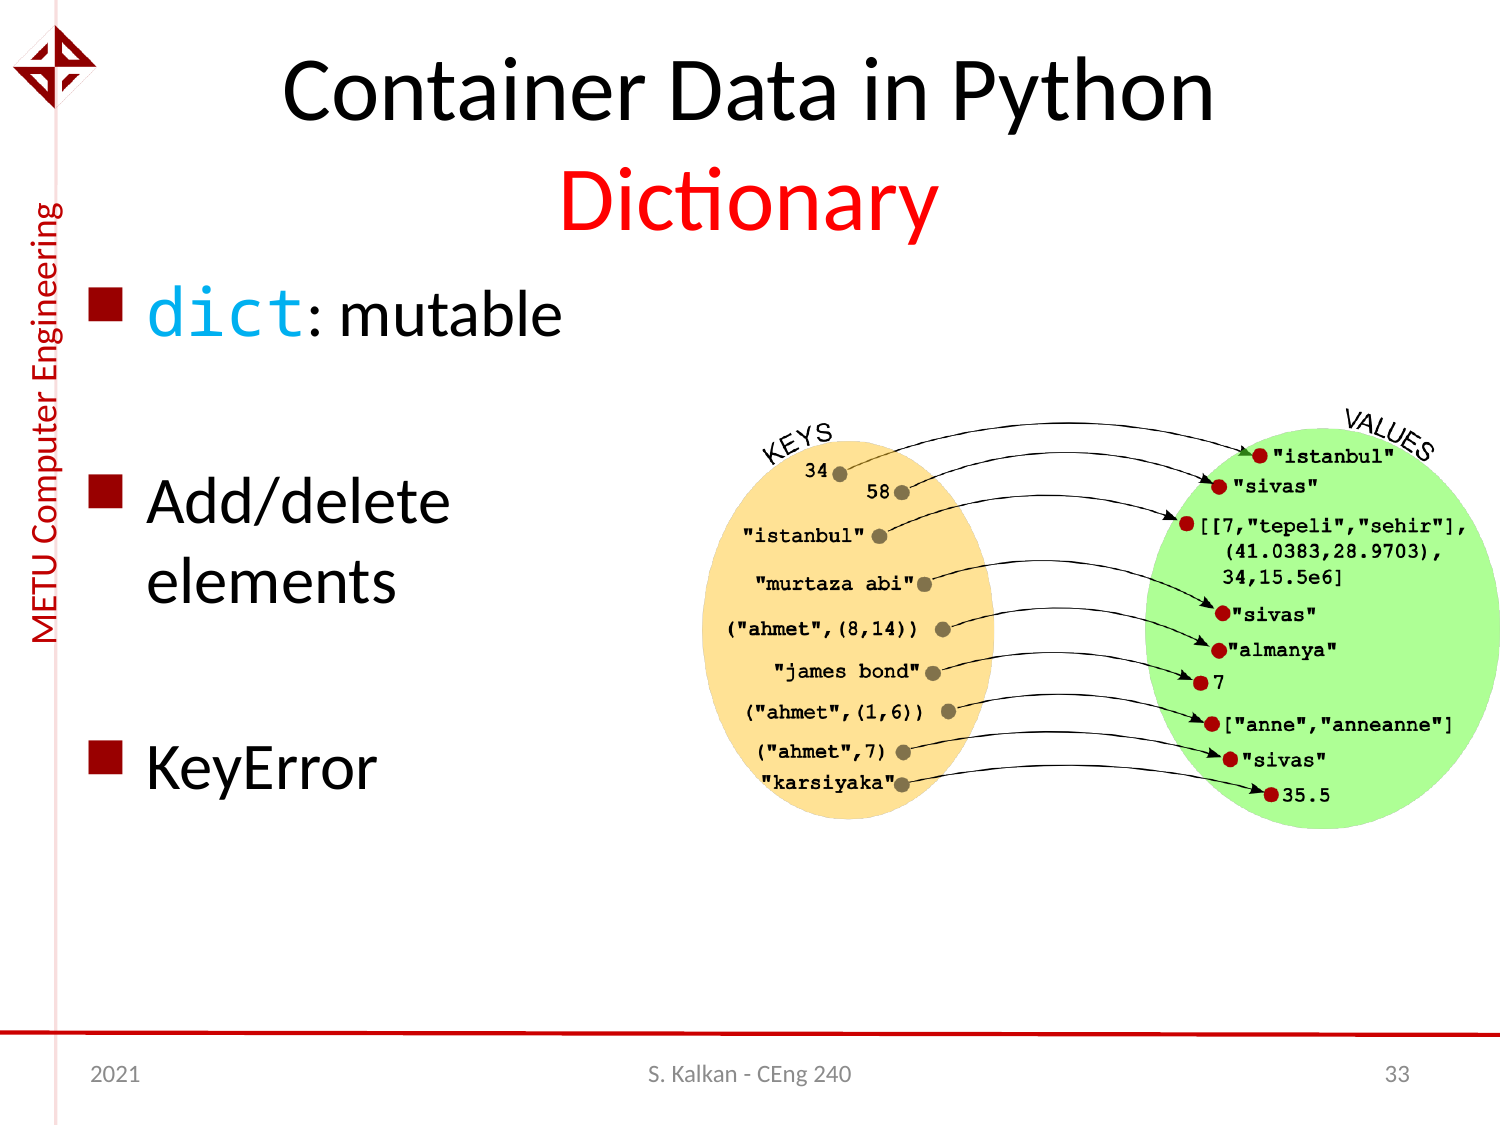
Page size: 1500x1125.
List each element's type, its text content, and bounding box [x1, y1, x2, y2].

picture [12, 24, 54, 109]
picture [702, 408, 1500, 829]
slide_number 2021 [75, 1042, 425, 1103]
footer S. Kalkan - CEng 240 [512, 1042, 988, 1103]
title Container Data in Python Dictionary [75, 45, 1425, 233]
list dict: mutable Add/delete elements KeyError [75, 262, 644, 1005]
picture [58, 24, 97, 109]
slide_number 33 [1074, 1042, 1425, 1103]
